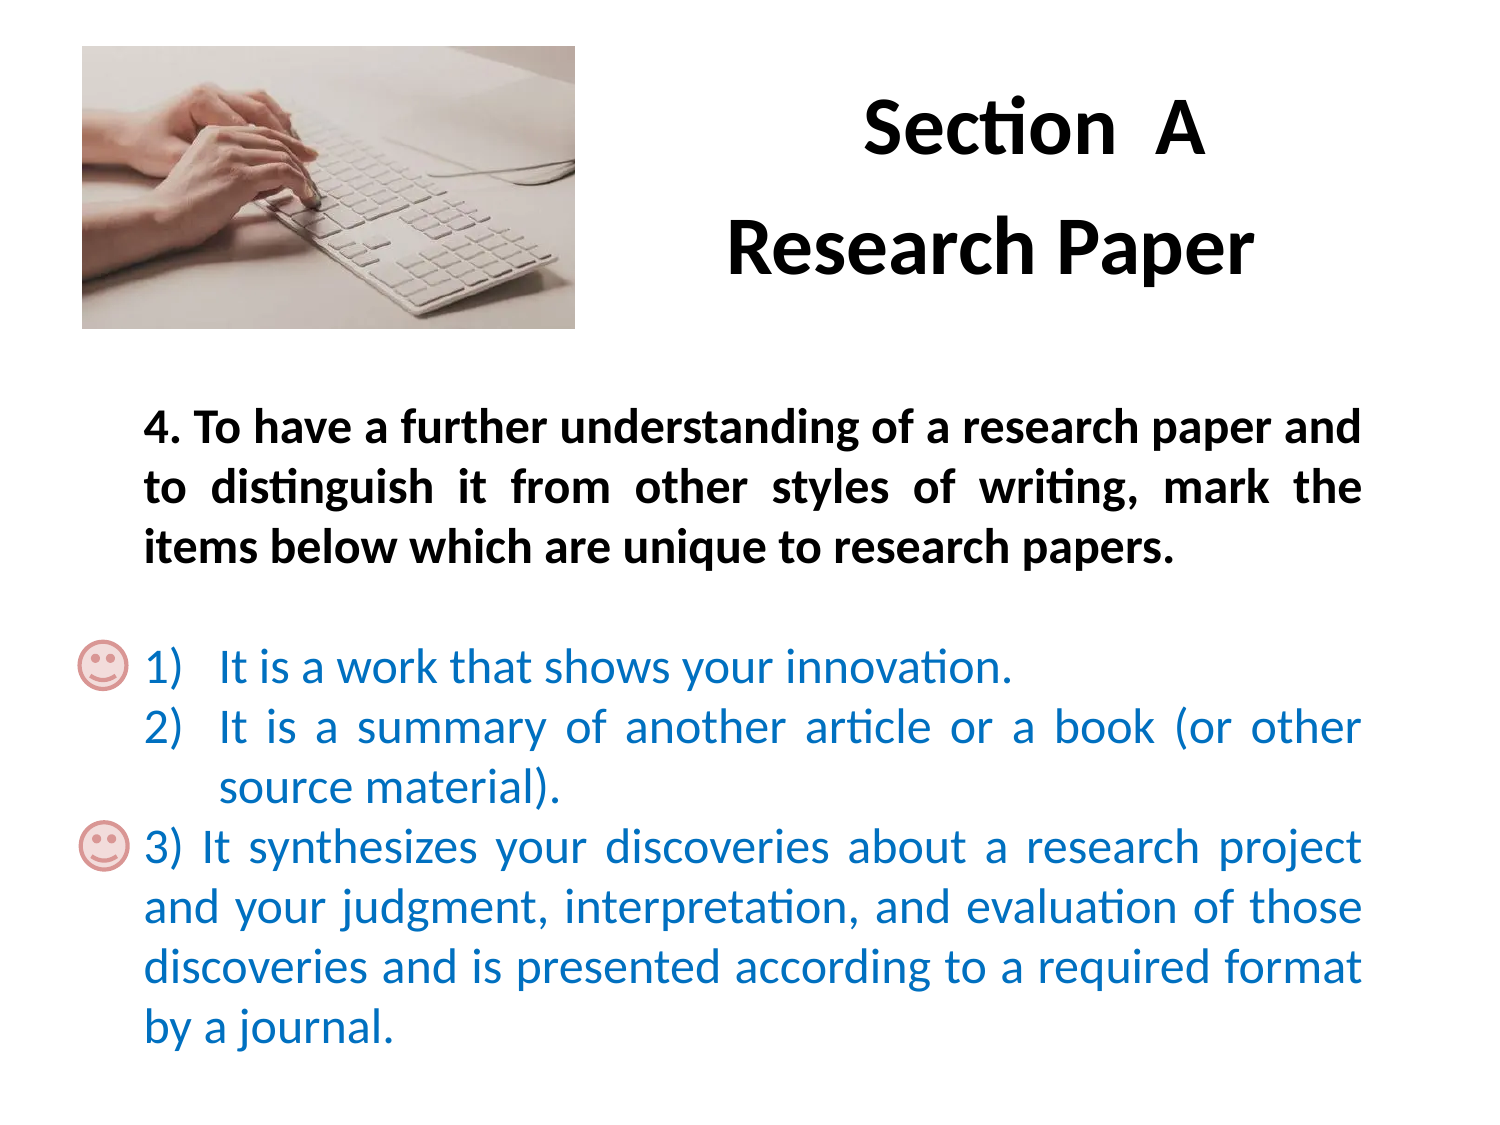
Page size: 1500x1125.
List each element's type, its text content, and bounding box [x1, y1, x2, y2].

list Section A Research Paper [585, 46, 1379, 317]
text_box [78, 820, 130, 872]
text_box [77, 639, 129, 692]
text_box 4. To have a further understanding of a research paper and to distinguish it from other styles of writing, mark the items below which are unique to research papers. It is a work that shows your innovation. It is a summary of another article or a book (or other source material). 3) It synthesizes your discoveries about a research project and your judgment, interpretation, and evaluation of those discoveries and is presented according to a required format by a journal. [128, 386, 1379, 1062]
picture [81, 46, 575, 329]
